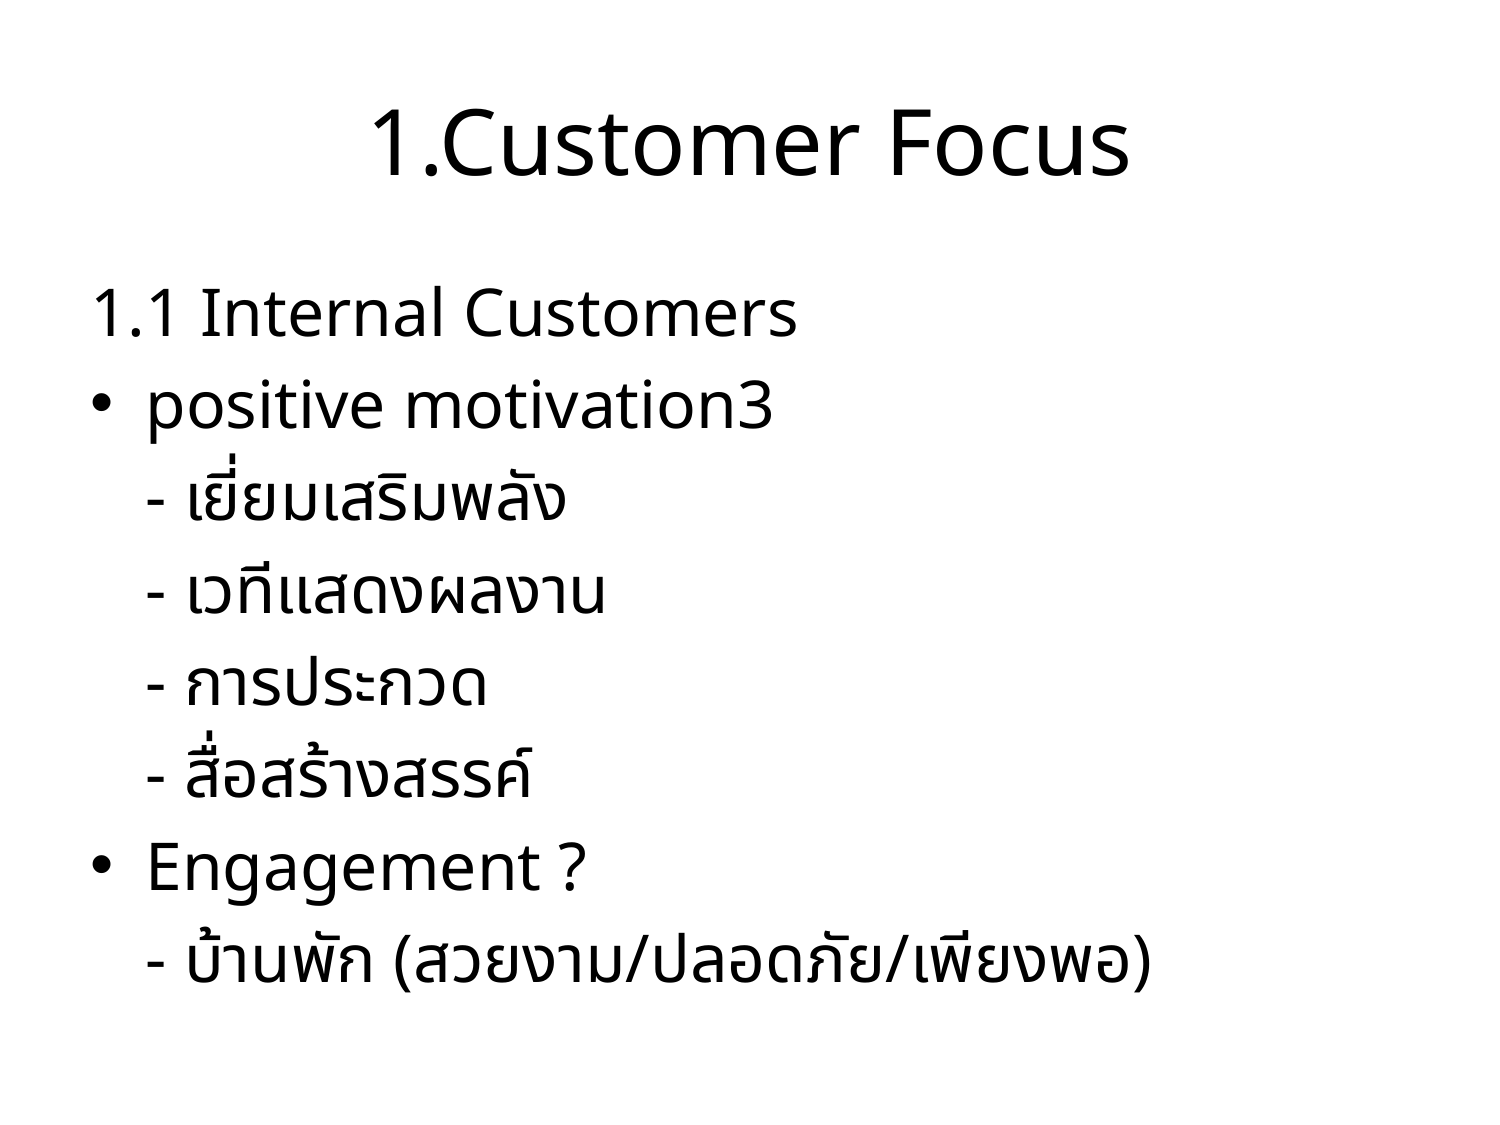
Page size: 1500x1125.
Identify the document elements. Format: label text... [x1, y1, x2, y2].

list 1.1 Internal Customers positive motivation3 - เยี่ยมเสริมพลัง - เวทีแสดงผลงาน - การประกวด - สื่อสร้างสรรค์ Engagement ? - บ้านพัก (สวยงาม/ปลอดภัย/เพียงพอ) [75, 262, 1425, 1005]
title 1.Customer Focus [75, 45, 1425, 233]
